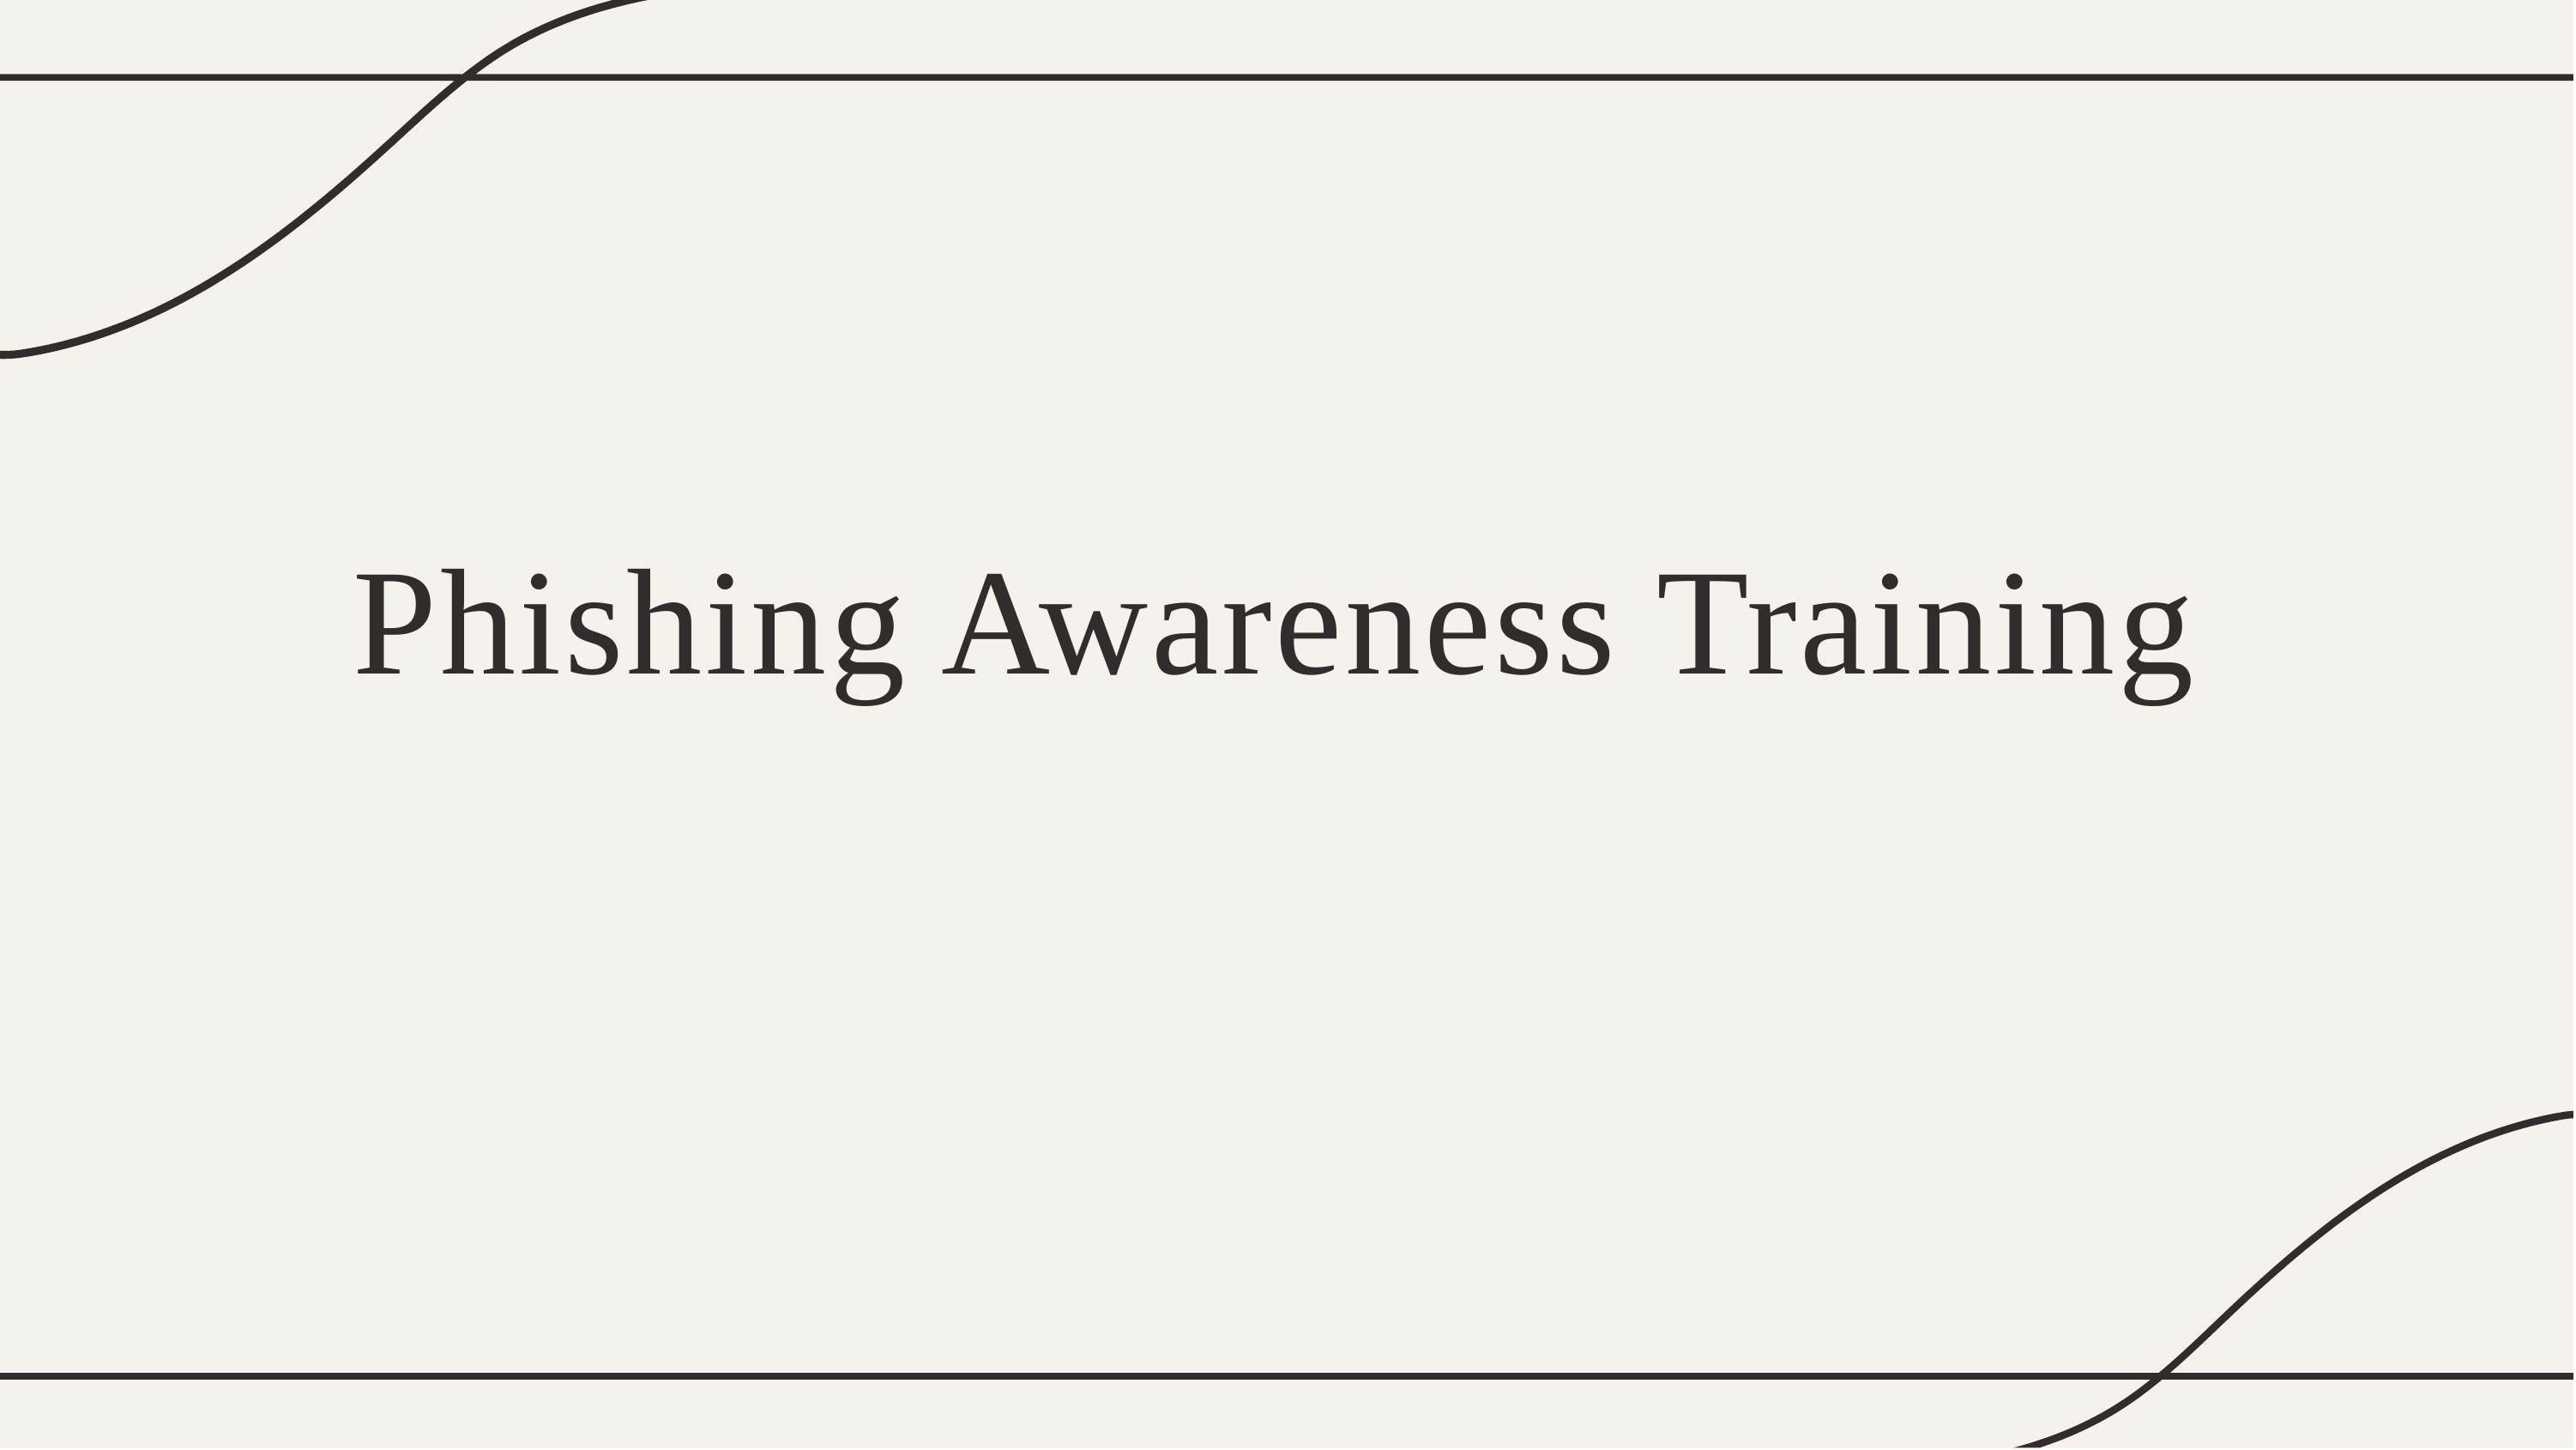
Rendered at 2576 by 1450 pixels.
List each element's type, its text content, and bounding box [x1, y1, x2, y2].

text_box [0, 0, 2573, 359]
title Phishing Awareness Training [280, 521, 2272, 765]
text_box [0, 1110, 2573, 1448]
